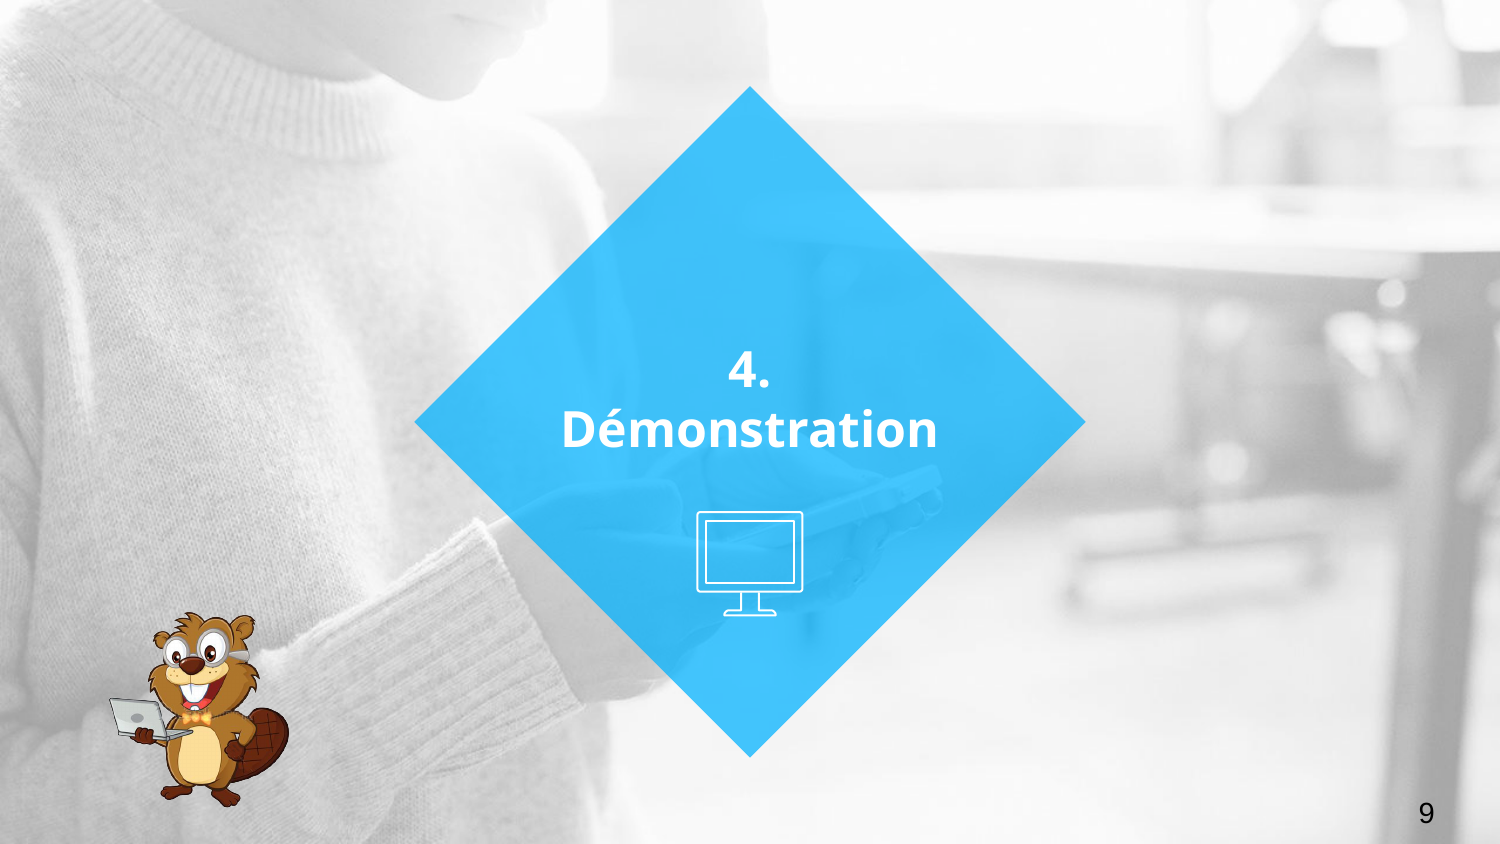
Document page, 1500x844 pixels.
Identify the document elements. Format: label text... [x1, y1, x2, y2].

slide_number ‹#› [1403, 779, 1494, 844]
title 4. Démonstration [500, 136, 1000, 473]
picture [414, 336, 1086, 758]
picture [109, 612, 290, 809]
picture [700, 86, 800, 136]
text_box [697, 511, 803, 616]
